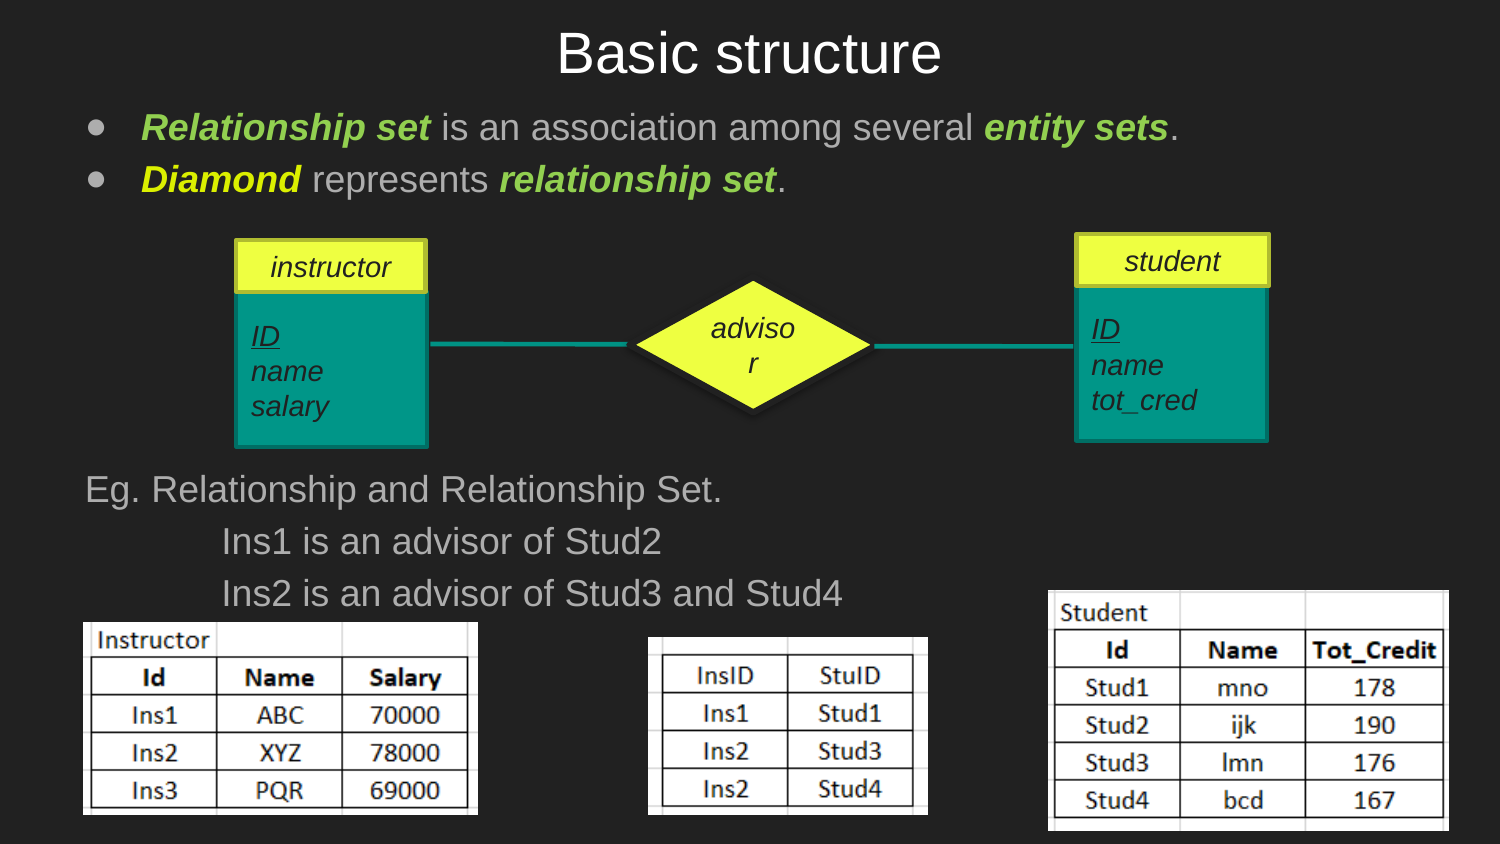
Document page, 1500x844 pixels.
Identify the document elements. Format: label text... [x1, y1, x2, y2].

title Basic structure [51, 0, 1449, 81]
picture [83, 622, 478, 816]
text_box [236, 233, 1270, 447]
picture [647, 637, 929, 815]
picture [1048, 589, 1450, 831]
list Relationship set is an association among several entity sets. Diamond represents relationship set. Eg. Relationship and Relationship Set. Ins1 is an advisor of Stud2 Ins2 is an advisor of Stud3 and Stud4 [51, 81, 1449, 781]
